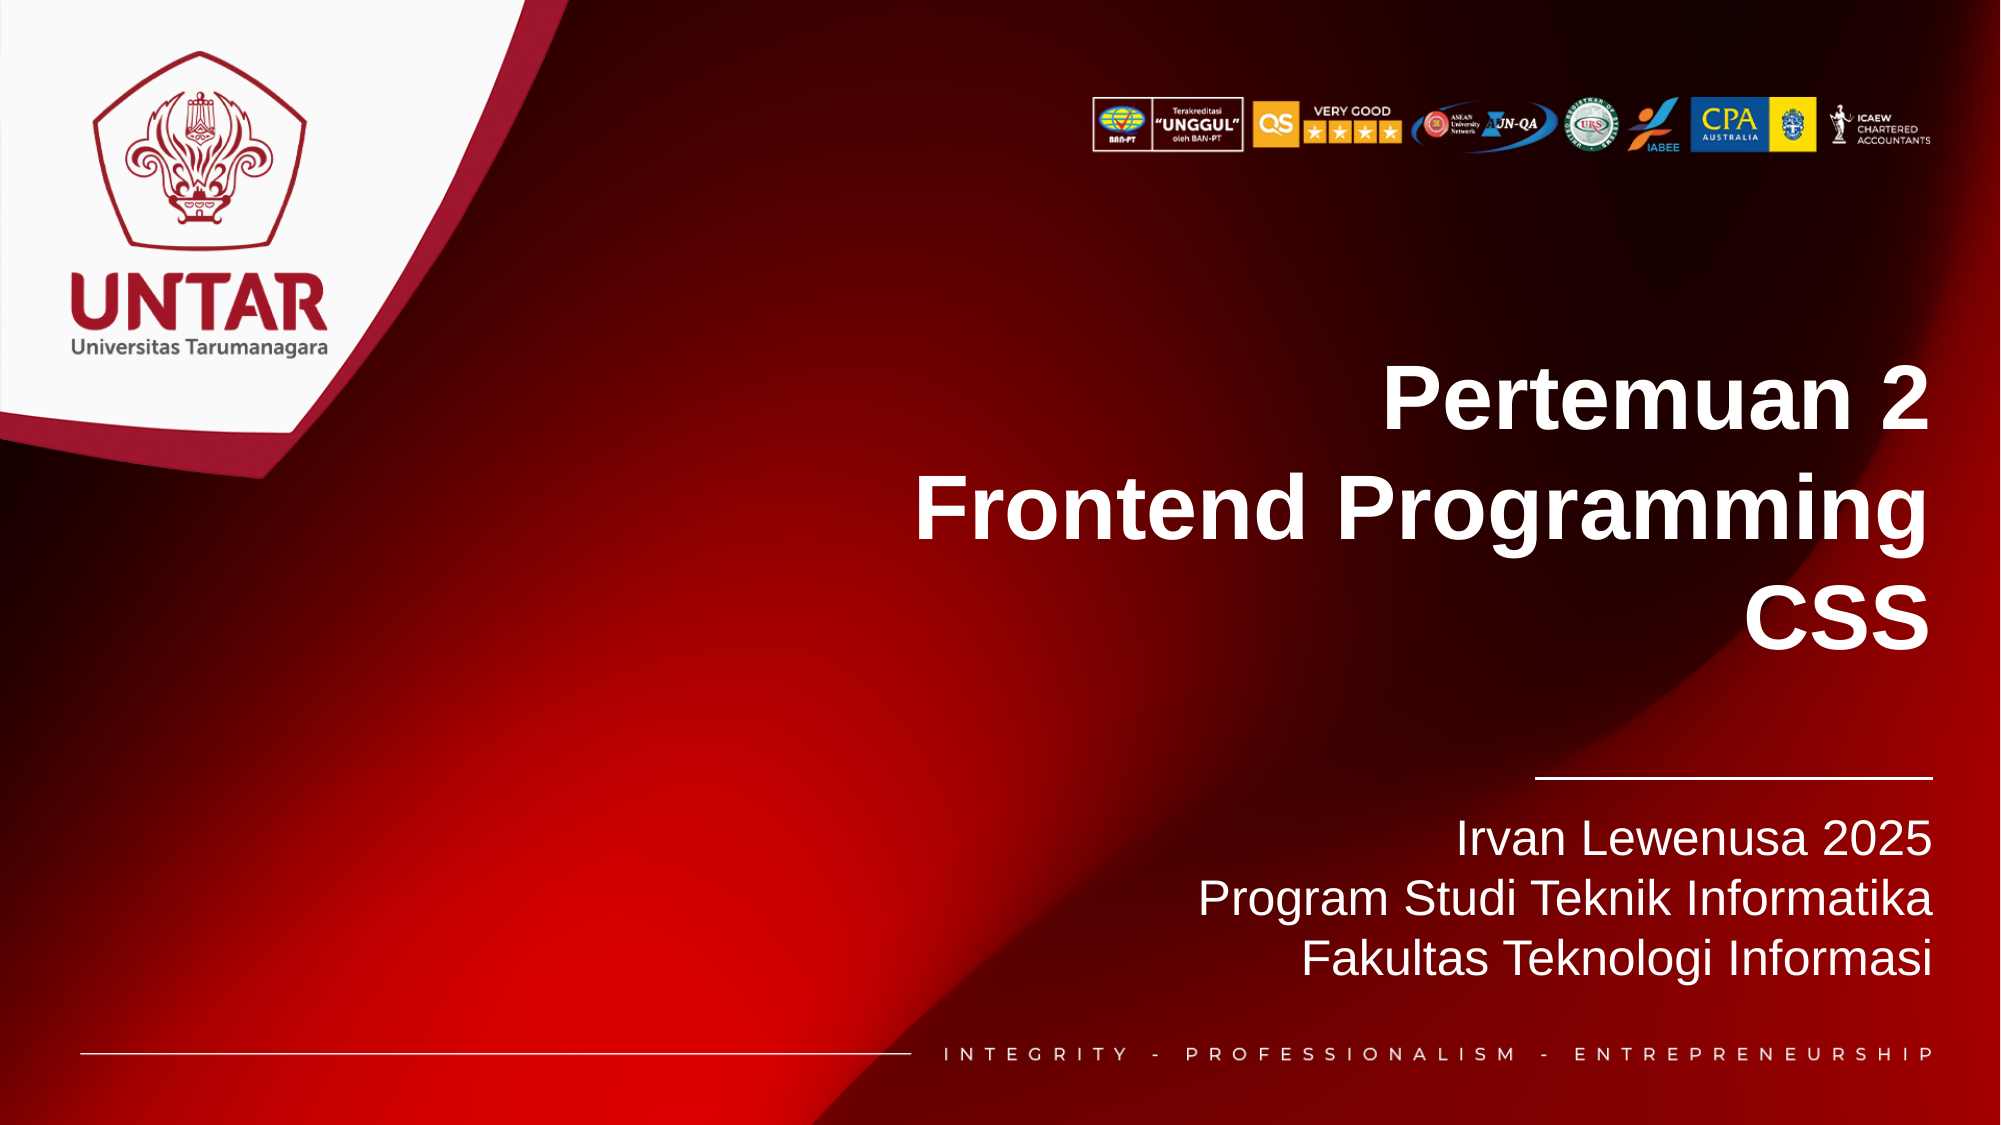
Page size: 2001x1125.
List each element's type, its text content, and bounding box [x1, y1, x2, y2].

text_box Pertemuan 2 Frontend Programming CSS [897, 330, 1947, 676]
picture [0, 0, 2001, 1125]
text_box Irvan Lewenusa 2025 Program Studi Teknik Informatika Fakultas Teknologi Informasi [1182, 797, 1948, 993]
